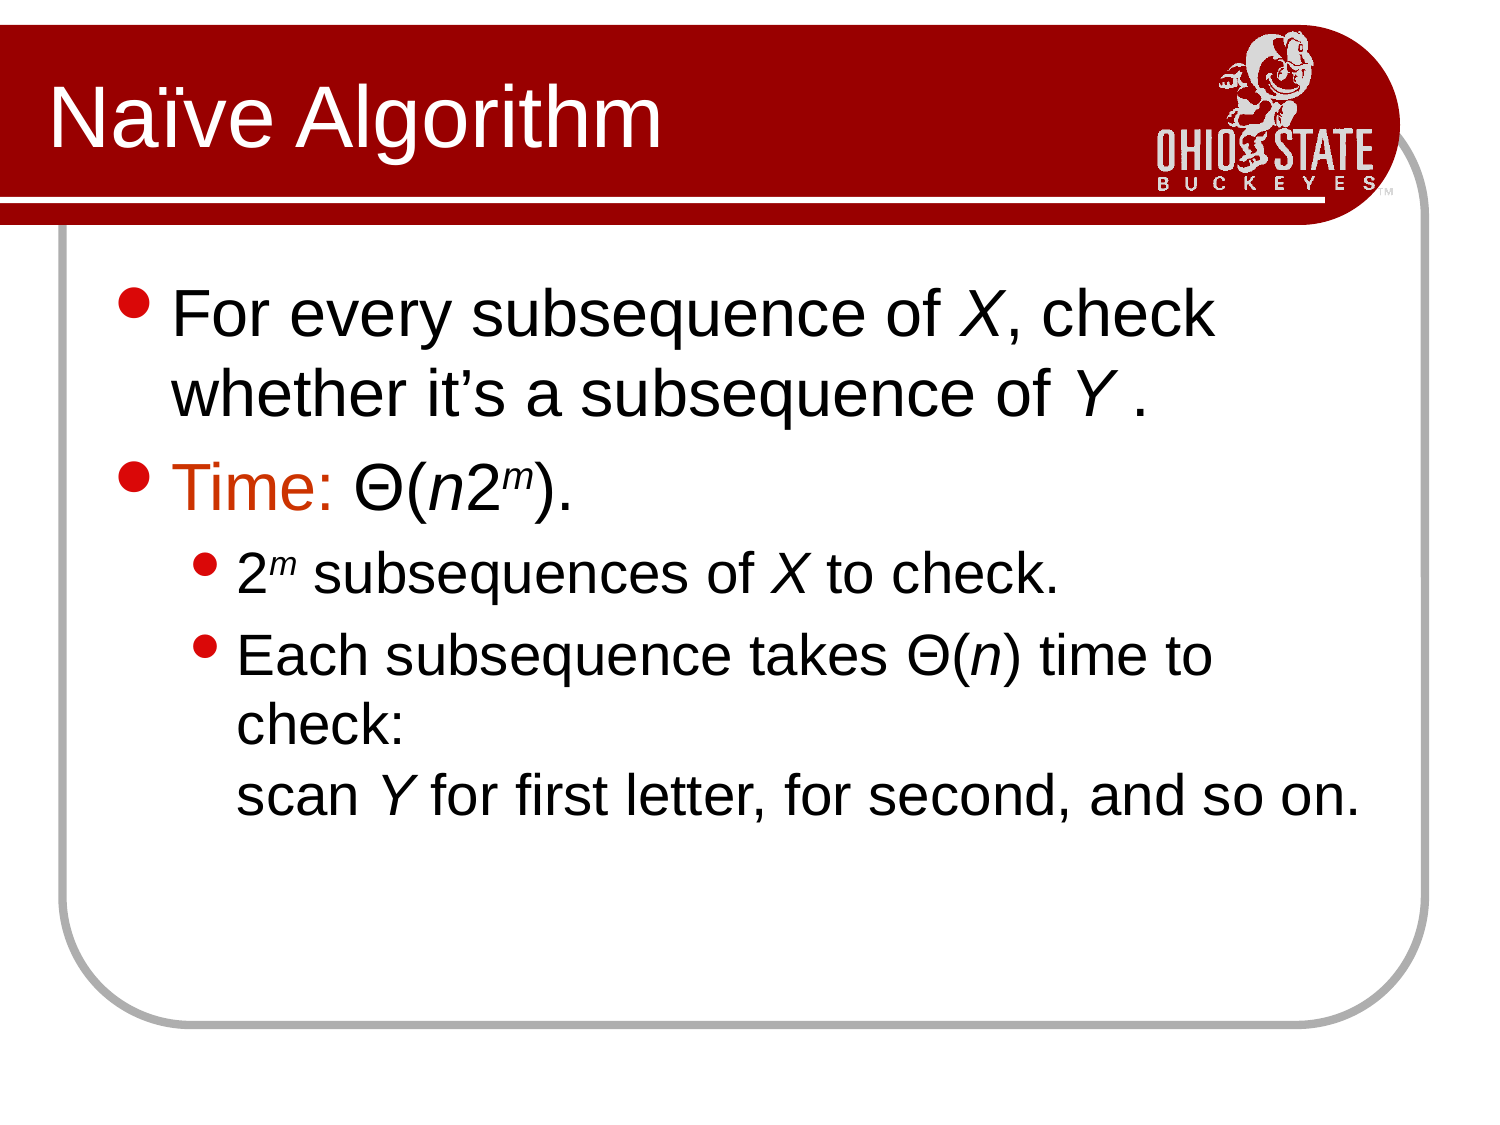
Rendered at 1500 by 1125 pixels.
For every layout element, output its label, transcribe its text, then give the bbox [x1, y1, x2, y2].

list For every subsequence of X, check whether it’s a subsequence of Y . Time: Θ(n2m). 2m subsequences of X to check. Each subsequence takes Θ(n) time to check: scan Y for first letter, for second, and so on. [99, 262, 1401, 988]
title Naïve Algorithm [31, 37, 1201, 188]
